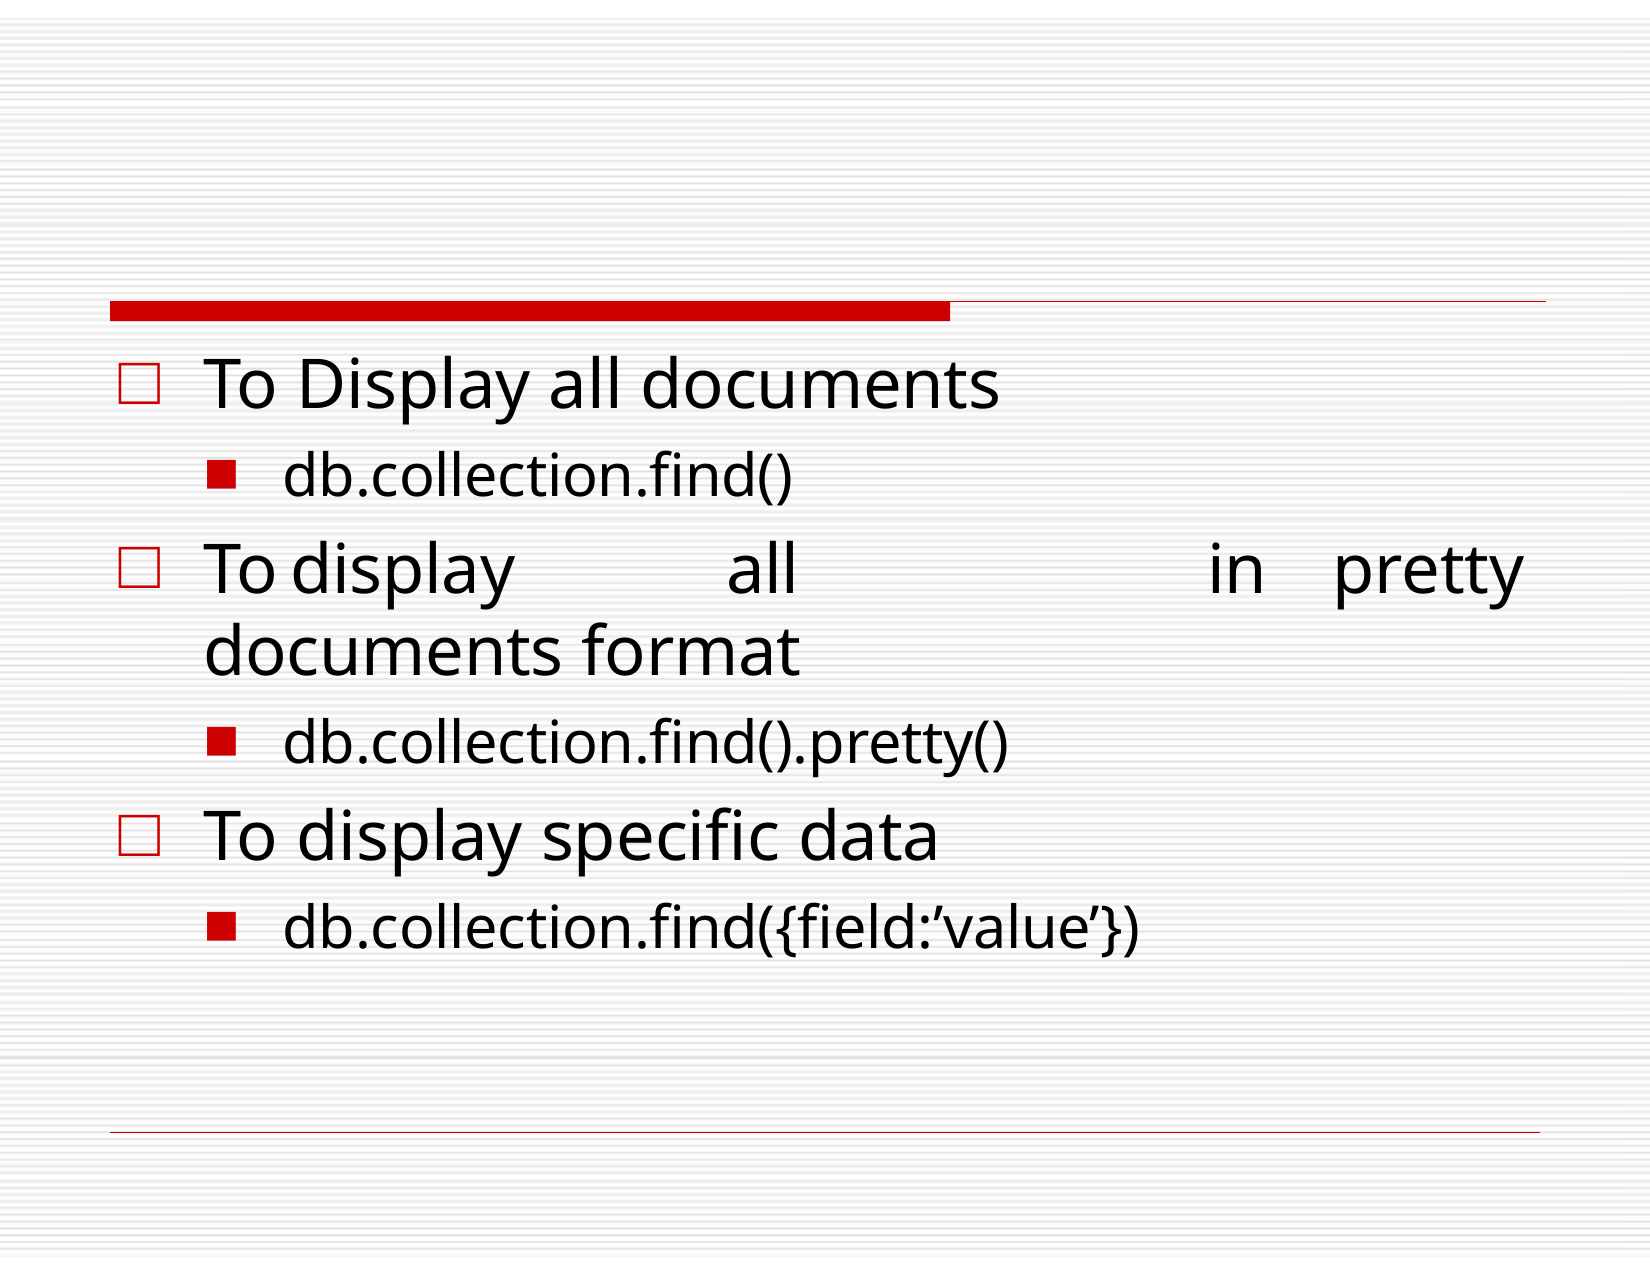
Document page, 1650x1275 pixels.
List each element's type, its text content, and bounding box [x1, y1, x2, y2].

text_box in pretty [1205, 522, 1532, 608]
text_box To Display all documents db.collection.find() To display all documents format db.collection.find().pretty() To display specific data db.collection.find({field:’value’}) [116, 320, 1176, 961]
picture [0, 18, 1650, 1257]
